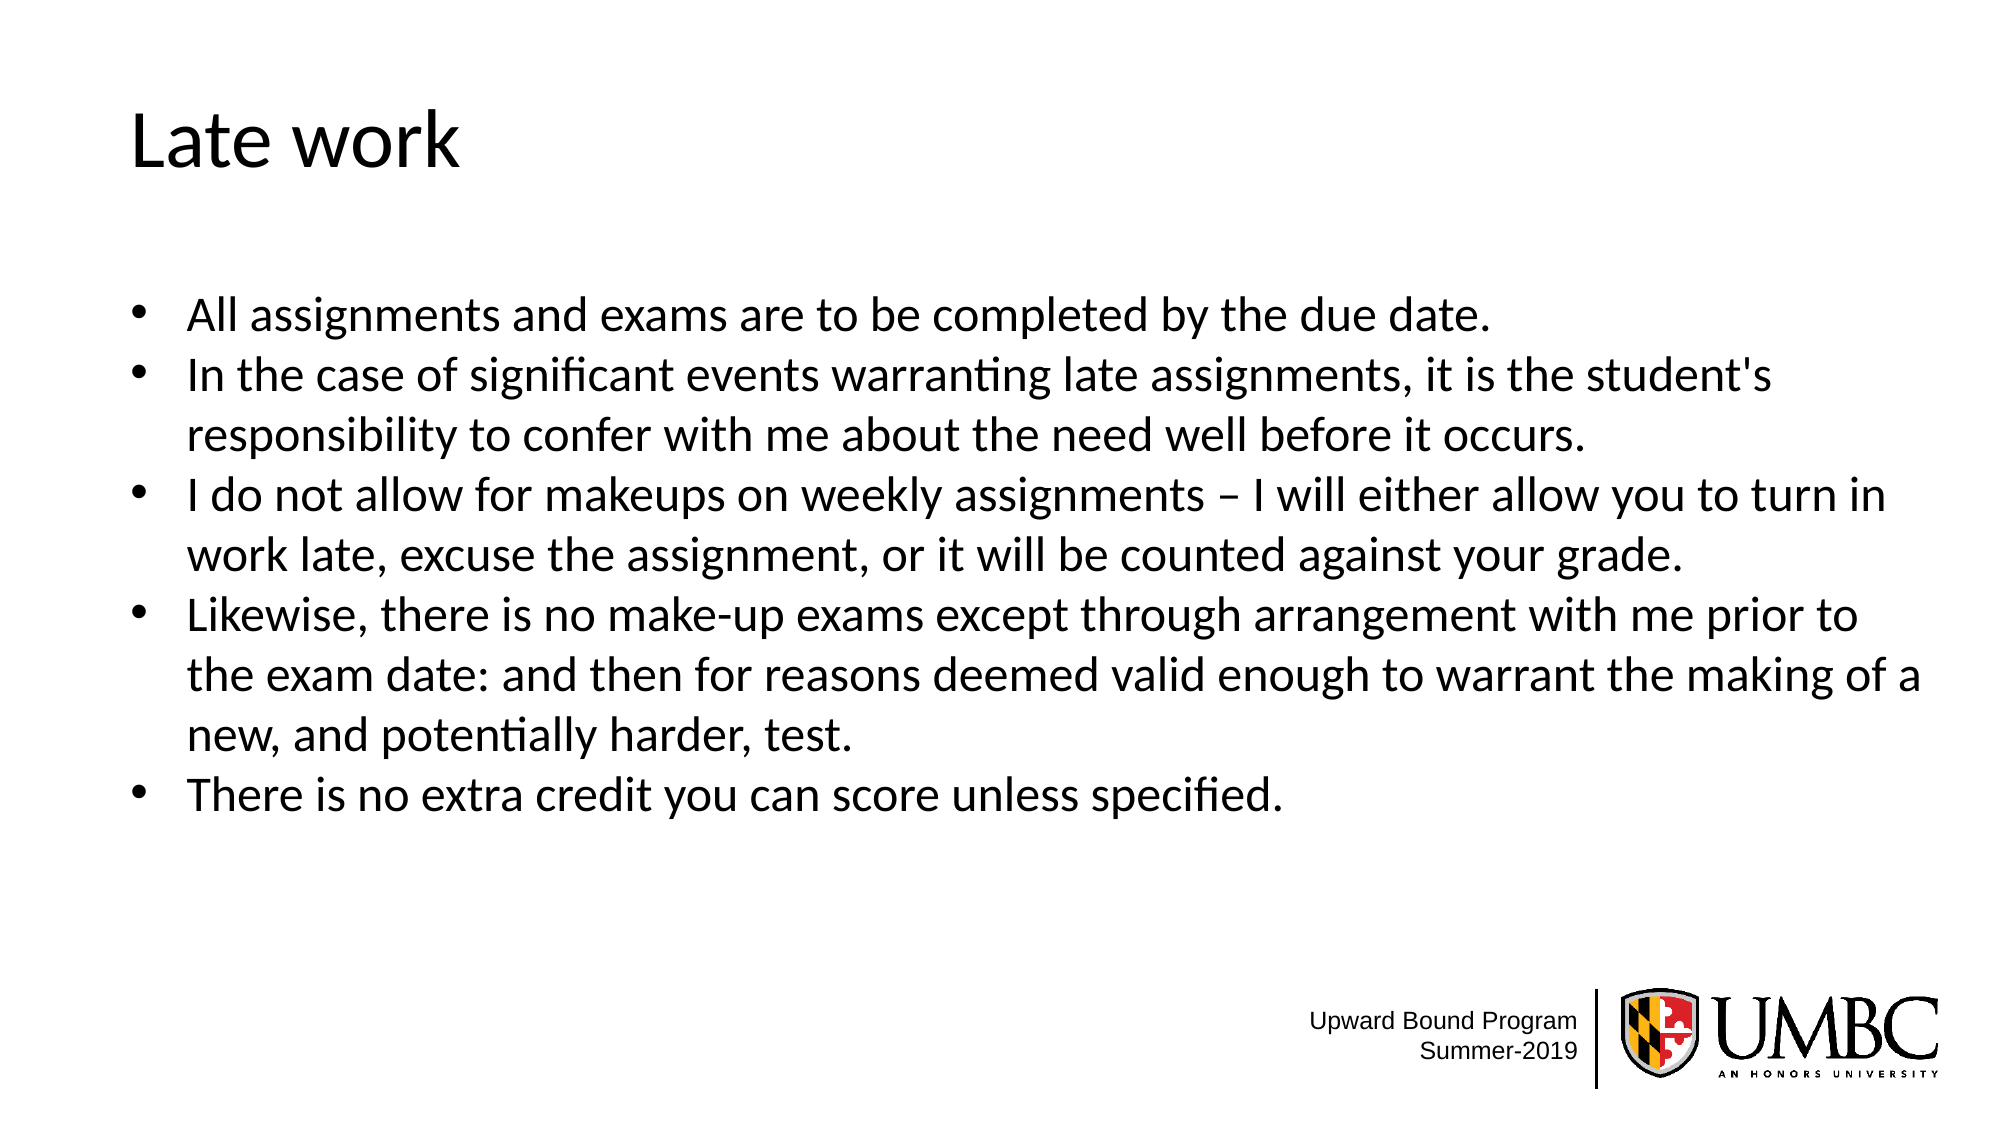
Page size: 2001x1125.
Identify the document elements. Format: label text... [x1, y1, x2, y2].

text_box Upward Bound Program Summer-2019 [1293, 997, 1594, 1072]
text_box Late work [130, 83, 1455, 184]
text_box All assignments and exams are to be completed by the due date. In the case of significant events warranting late assignments, it is the student's responsibility to confer with me about the need well before it occurs. I do not allow for makeups on weekly assignments – I will either allow you to turn in work late, excuse the assignment, or it will be counted against your grade. Likewise, there is no make-up exams except through arrangement with me prior to the exam date: and then for reasons deemed valid enough to warrant the making of a new, and potentially harder, test. There is no extra credit you can score unless specified. [130, 281, 1938, 822]
picture [1621, 988, 1938, 1078]
